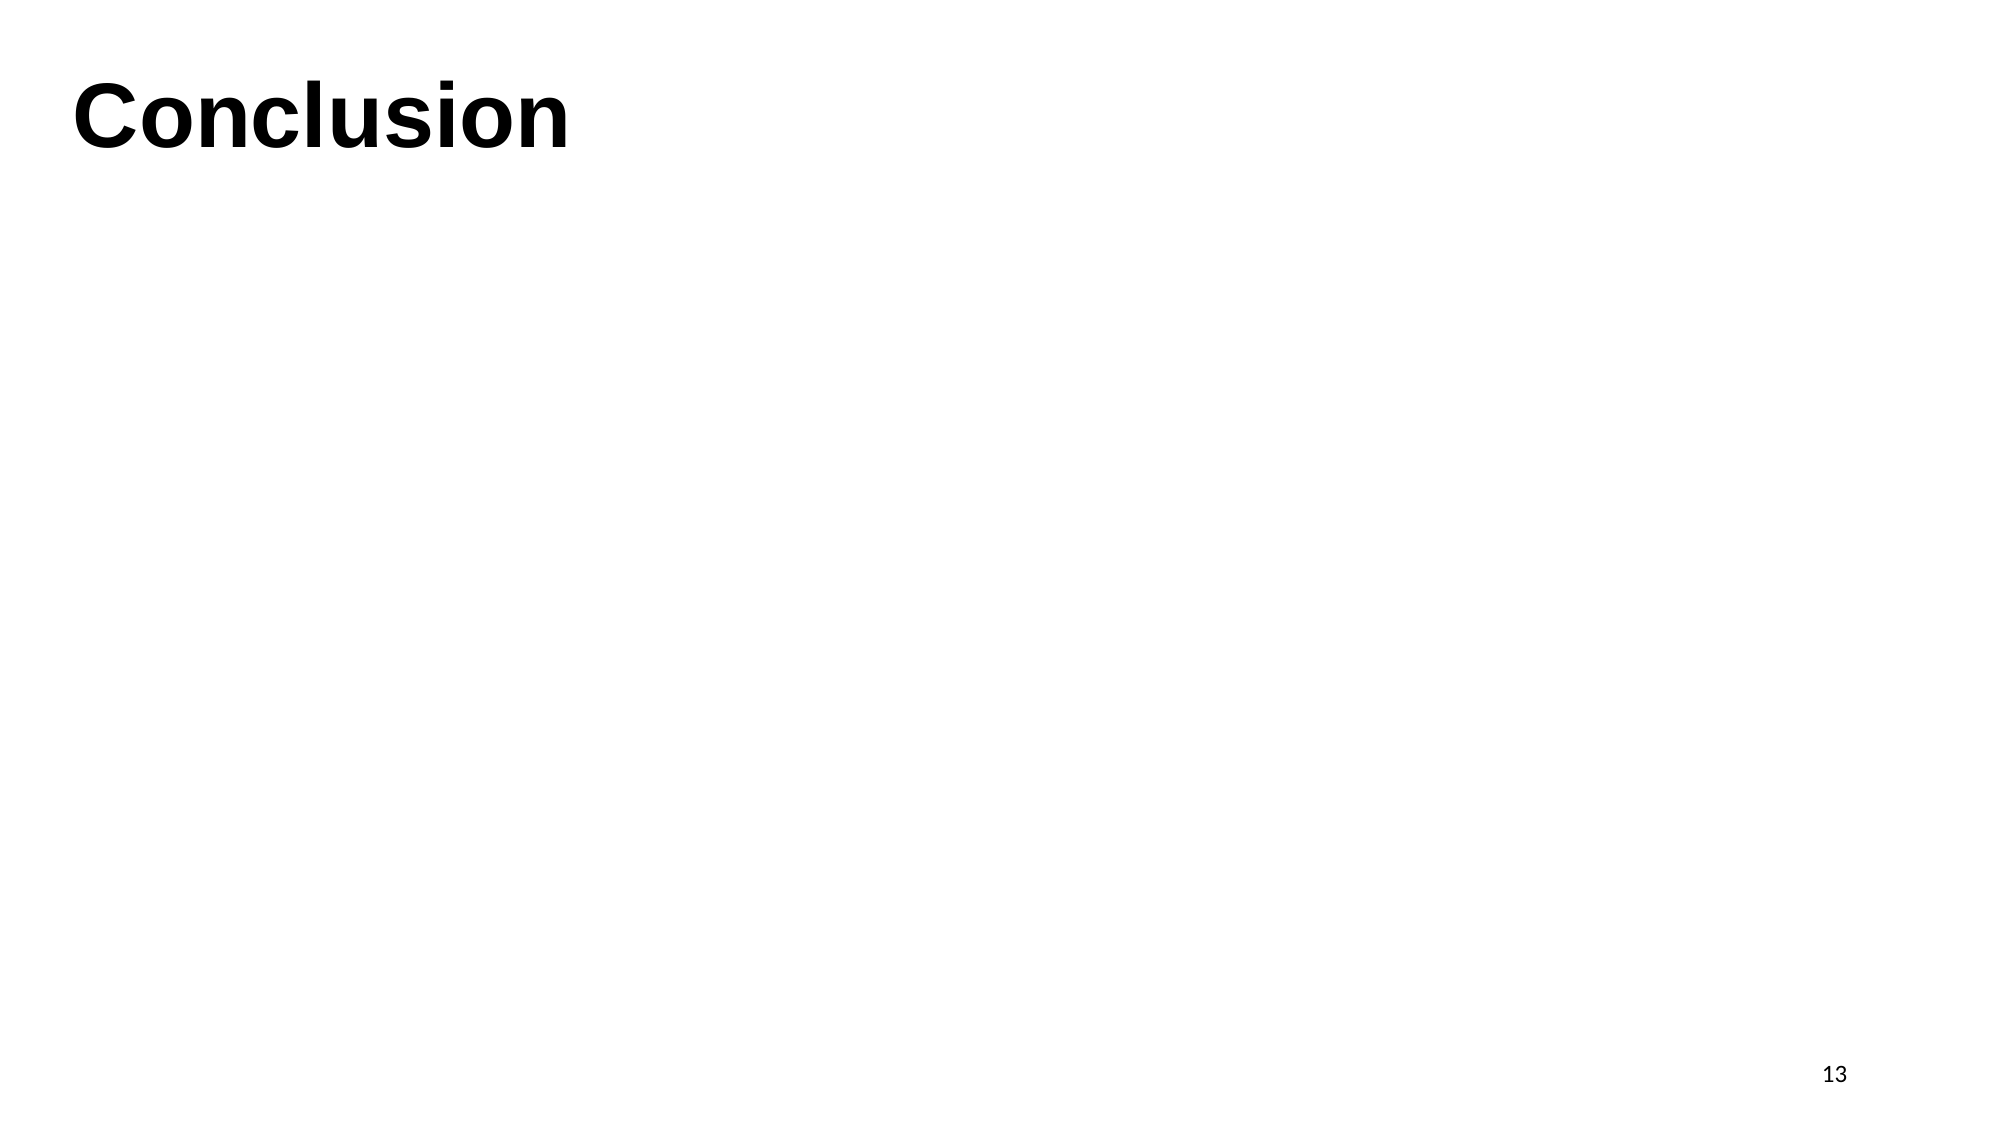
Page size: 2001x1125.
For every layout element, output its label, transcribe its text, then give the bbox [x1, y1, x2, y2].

slide_number 13 [1412, 1042, 1863, 1103]
text_box Conclusion [57, 47, 588, 173]
